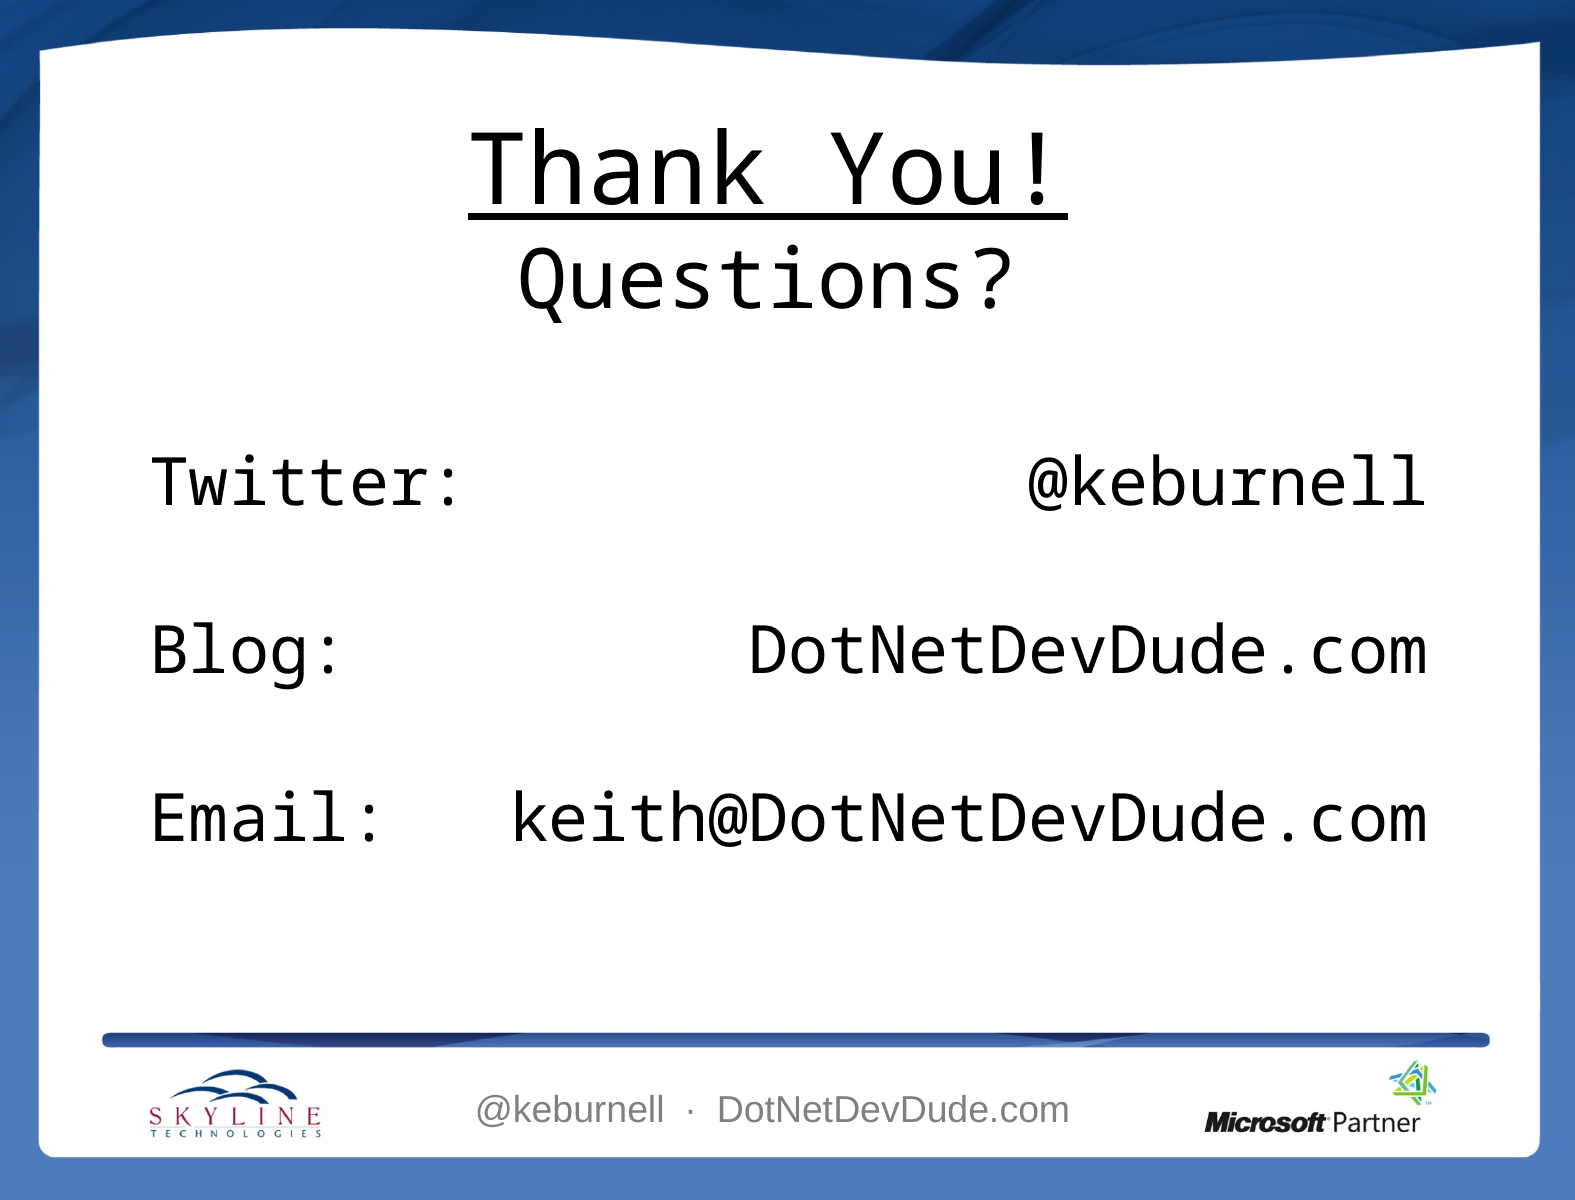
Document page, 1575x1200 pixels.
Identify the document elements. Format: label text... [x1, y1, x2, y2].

picture [0, 0, 1575, 1200]
text_box Thank You! Questions? [91, 97, 1444, 333]
text_box Blog: DotNetDevDude.com [91, 599, 1444, 695]
text_box Twitter: @keburnell [91, 431, 1444, 527]
text_box Email: keith@DotNetDevDude.com [91, 767, 1444, 863]
text_box @keburnell ∙ DotNetDevDude.com [399, 1077, 1146, 1138]
